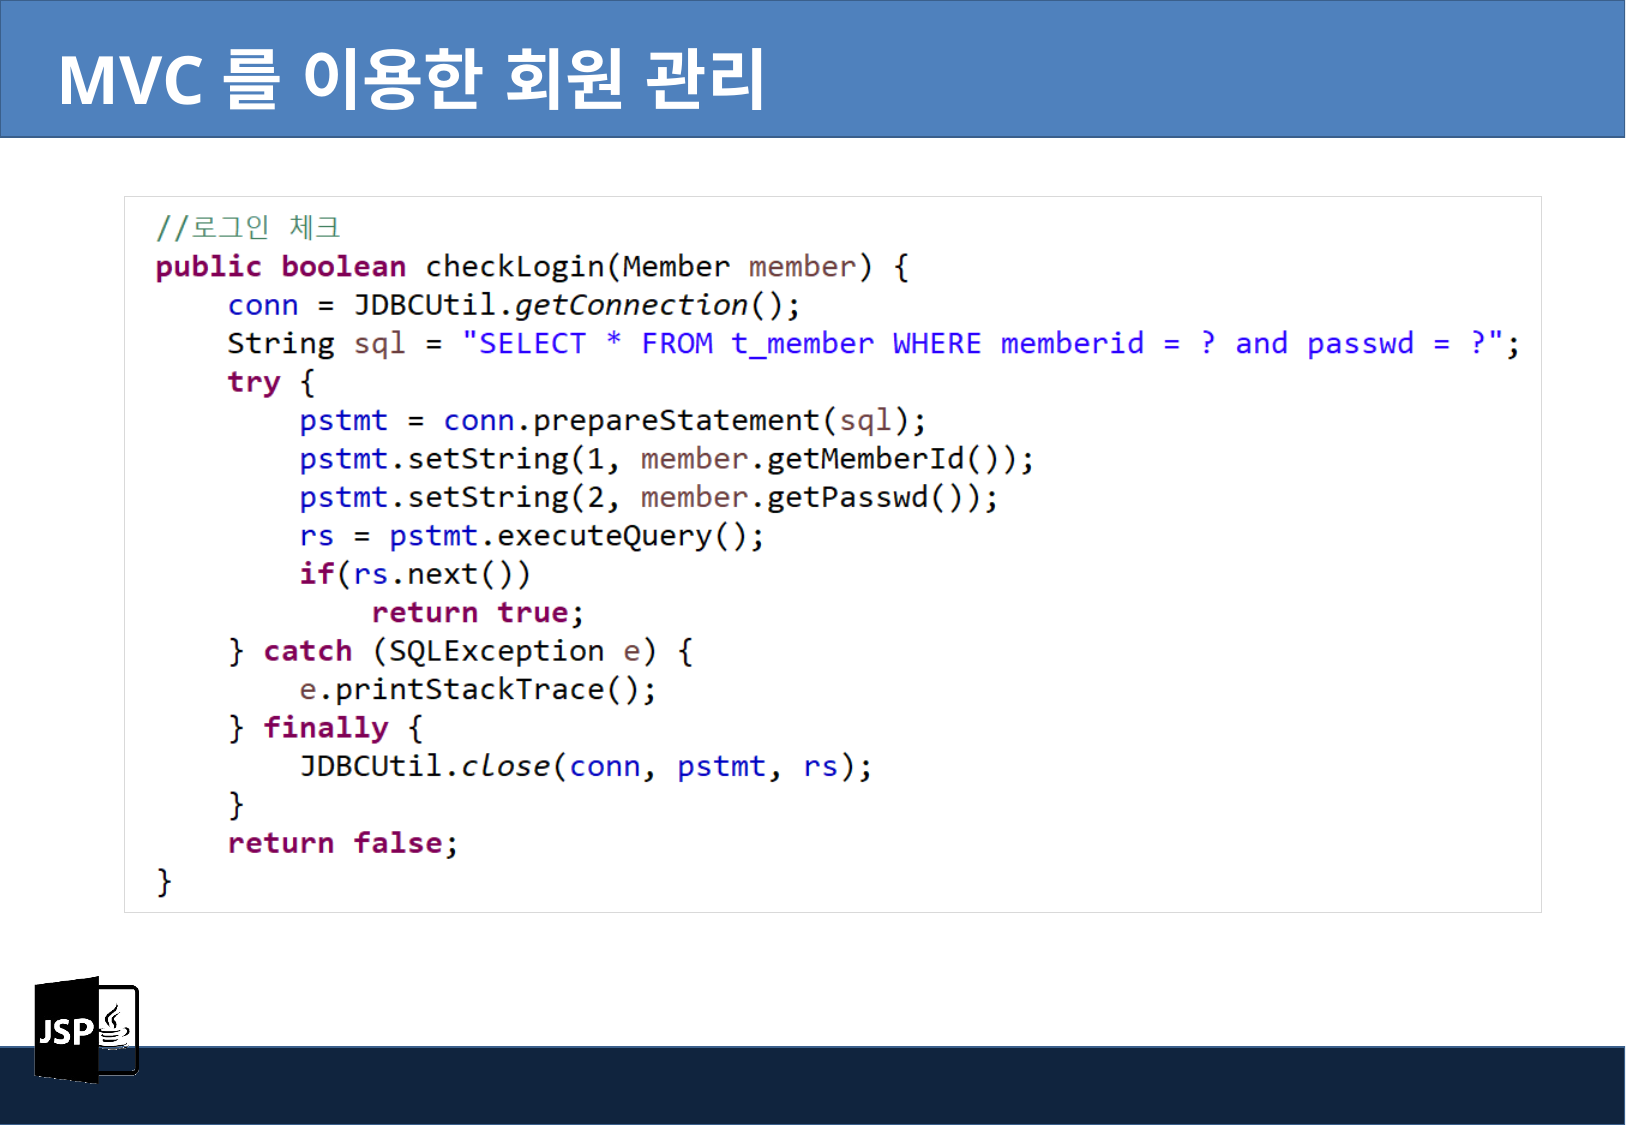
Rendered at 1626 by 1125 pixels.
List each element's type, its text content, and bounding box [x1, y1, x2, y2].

picture [124, 196, 1543, 913]
text_box [0, 0, 834, 138]
text_box MVC를 이용한 회원 관리 [24, 7, 859, 148]
picture [32, 976, 141, 1084]
